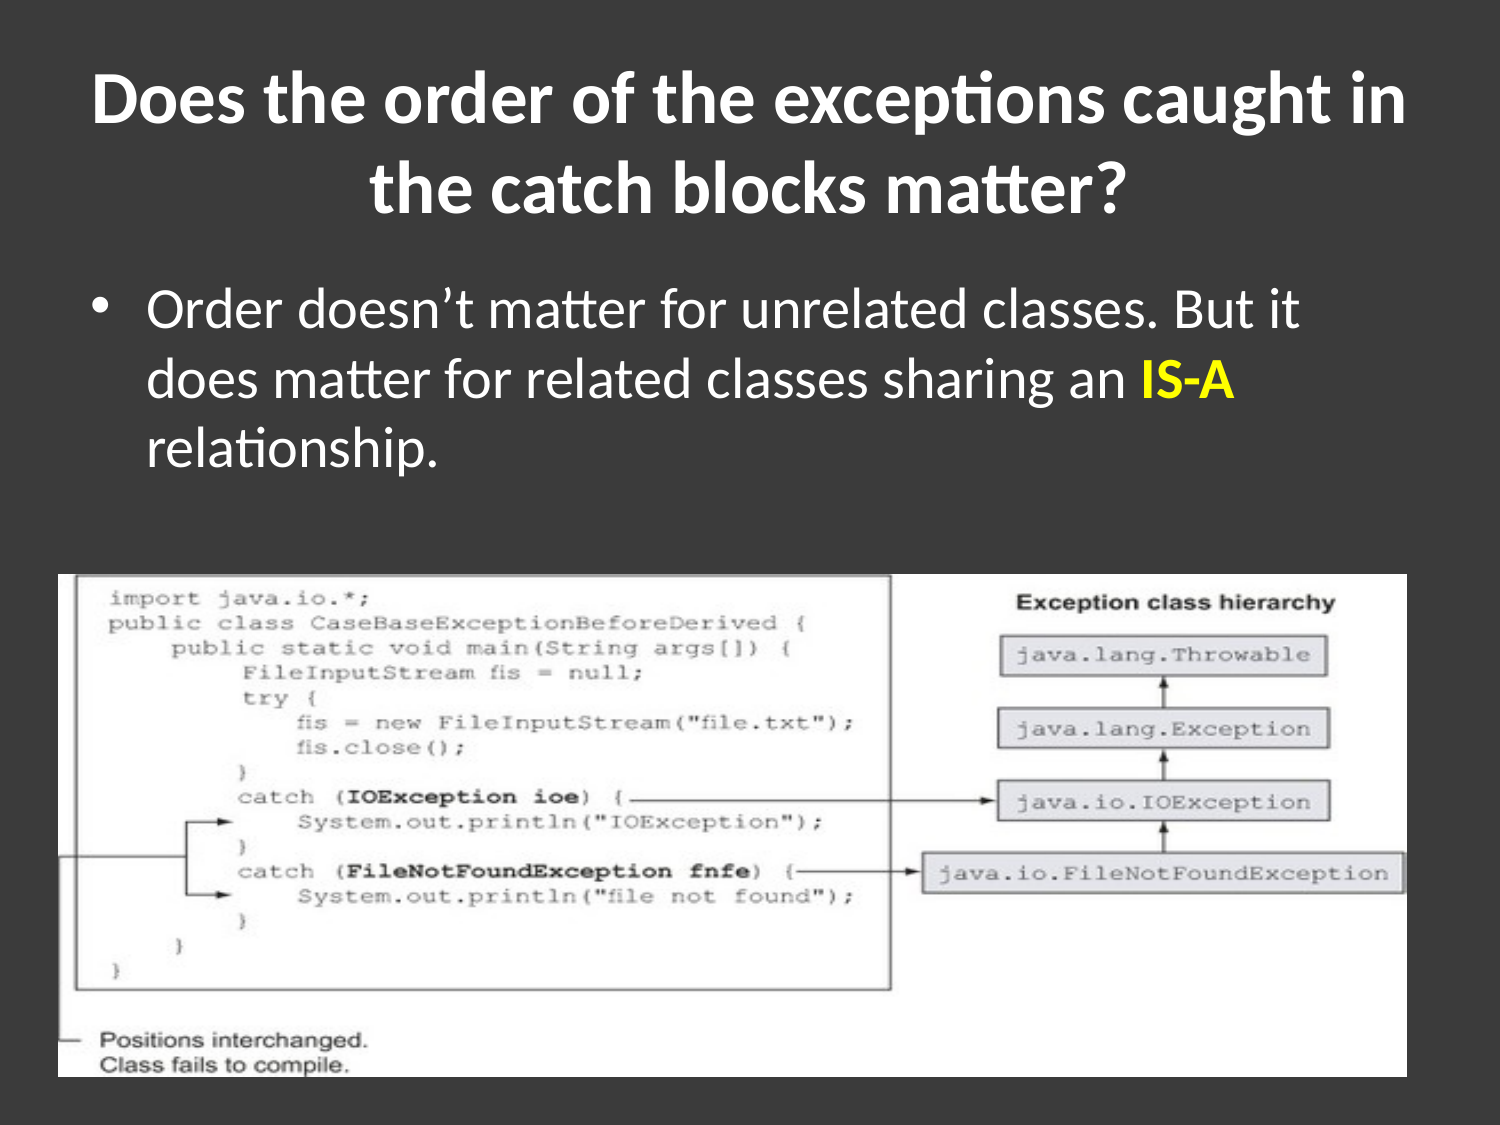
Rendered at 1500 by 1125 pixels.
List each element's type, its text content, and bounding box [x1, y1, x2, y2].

title Does the order of the exceptions caught in the catch blocks matter? [75, 45, 1425, 233]
list Order doesn’t matter for unrelated classes. But it does matter for related classes sharing an IS-A relationship. [75, 262, 1425, 1005]
picture [58, 573, 1407, 1078]
